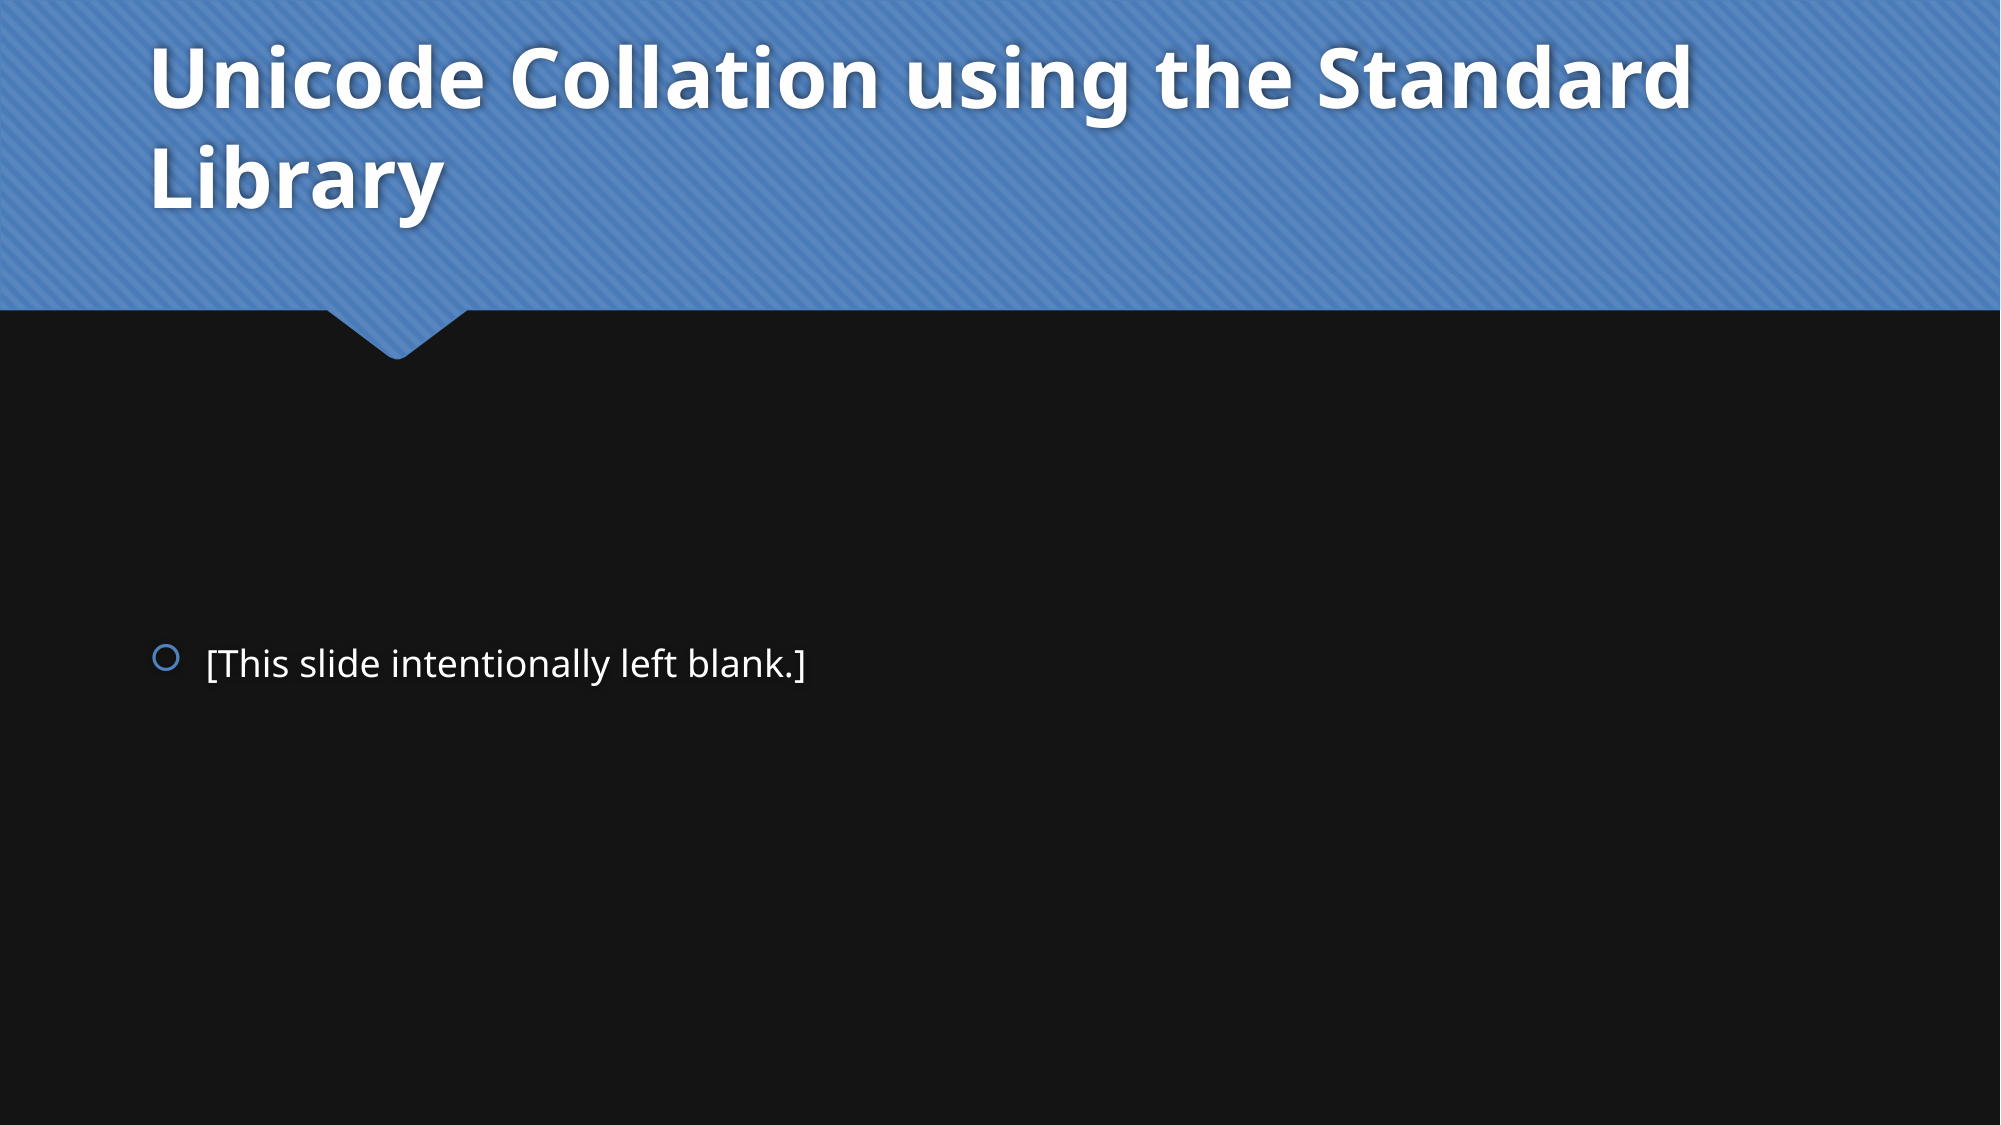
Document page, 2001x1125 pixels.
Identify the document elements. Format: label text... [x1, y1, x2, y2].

title Unicode Collation using the Standard Library [132, 73, 2000, 233]
list [This slide intentionally left blank.] [134, 364, 1866, 962]
